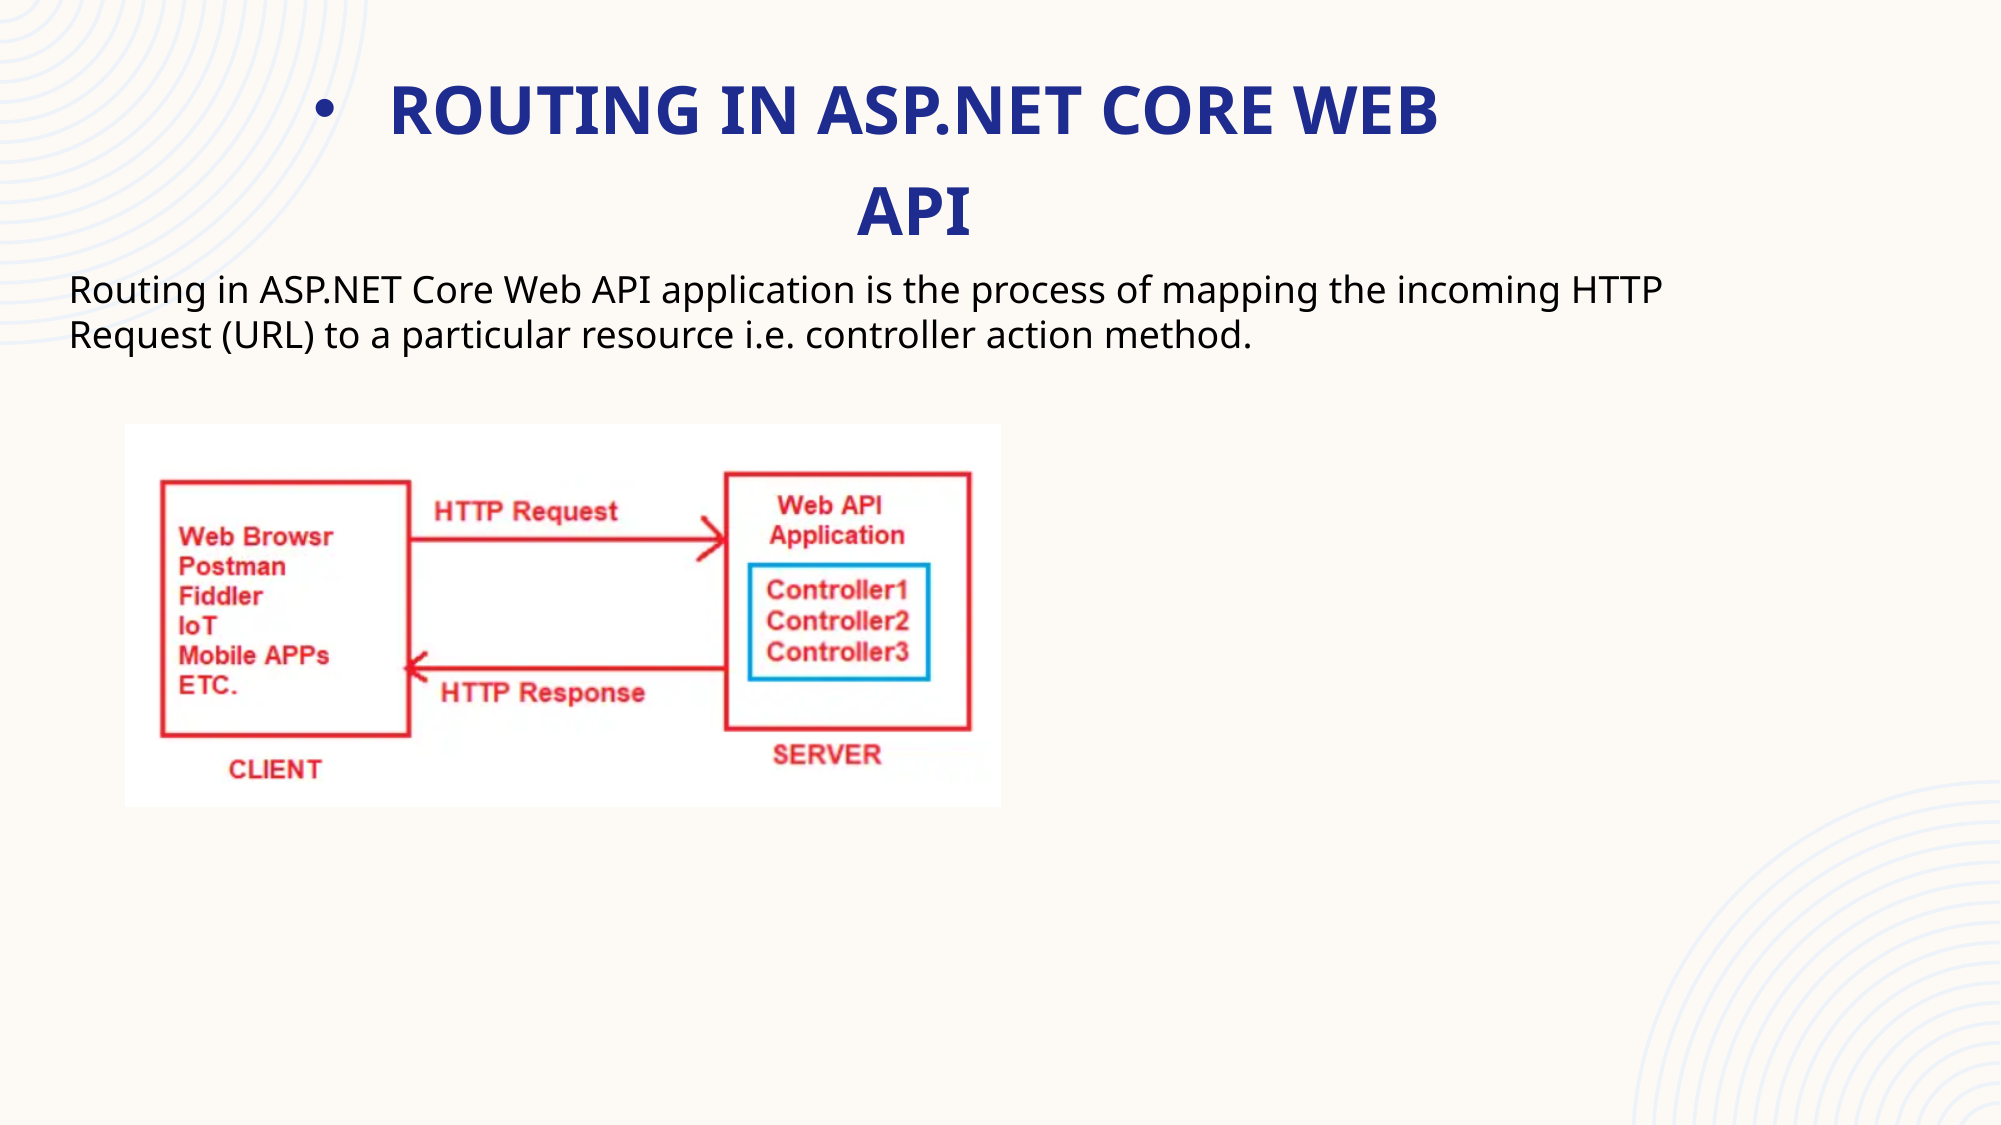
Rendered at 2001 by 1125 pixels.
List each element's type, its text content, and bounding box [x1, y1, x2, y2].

title Routing in ASP.NET Core Web API [261, 47, 1493, 257]
picture [125, 424, 1001, 807]
text_box Routing in ASP.NET Core Web API application is the process of mapping the incoming HTTP Request (URL) to a particular resource i.e. controller action method. [53, 258, 1817, 364]
